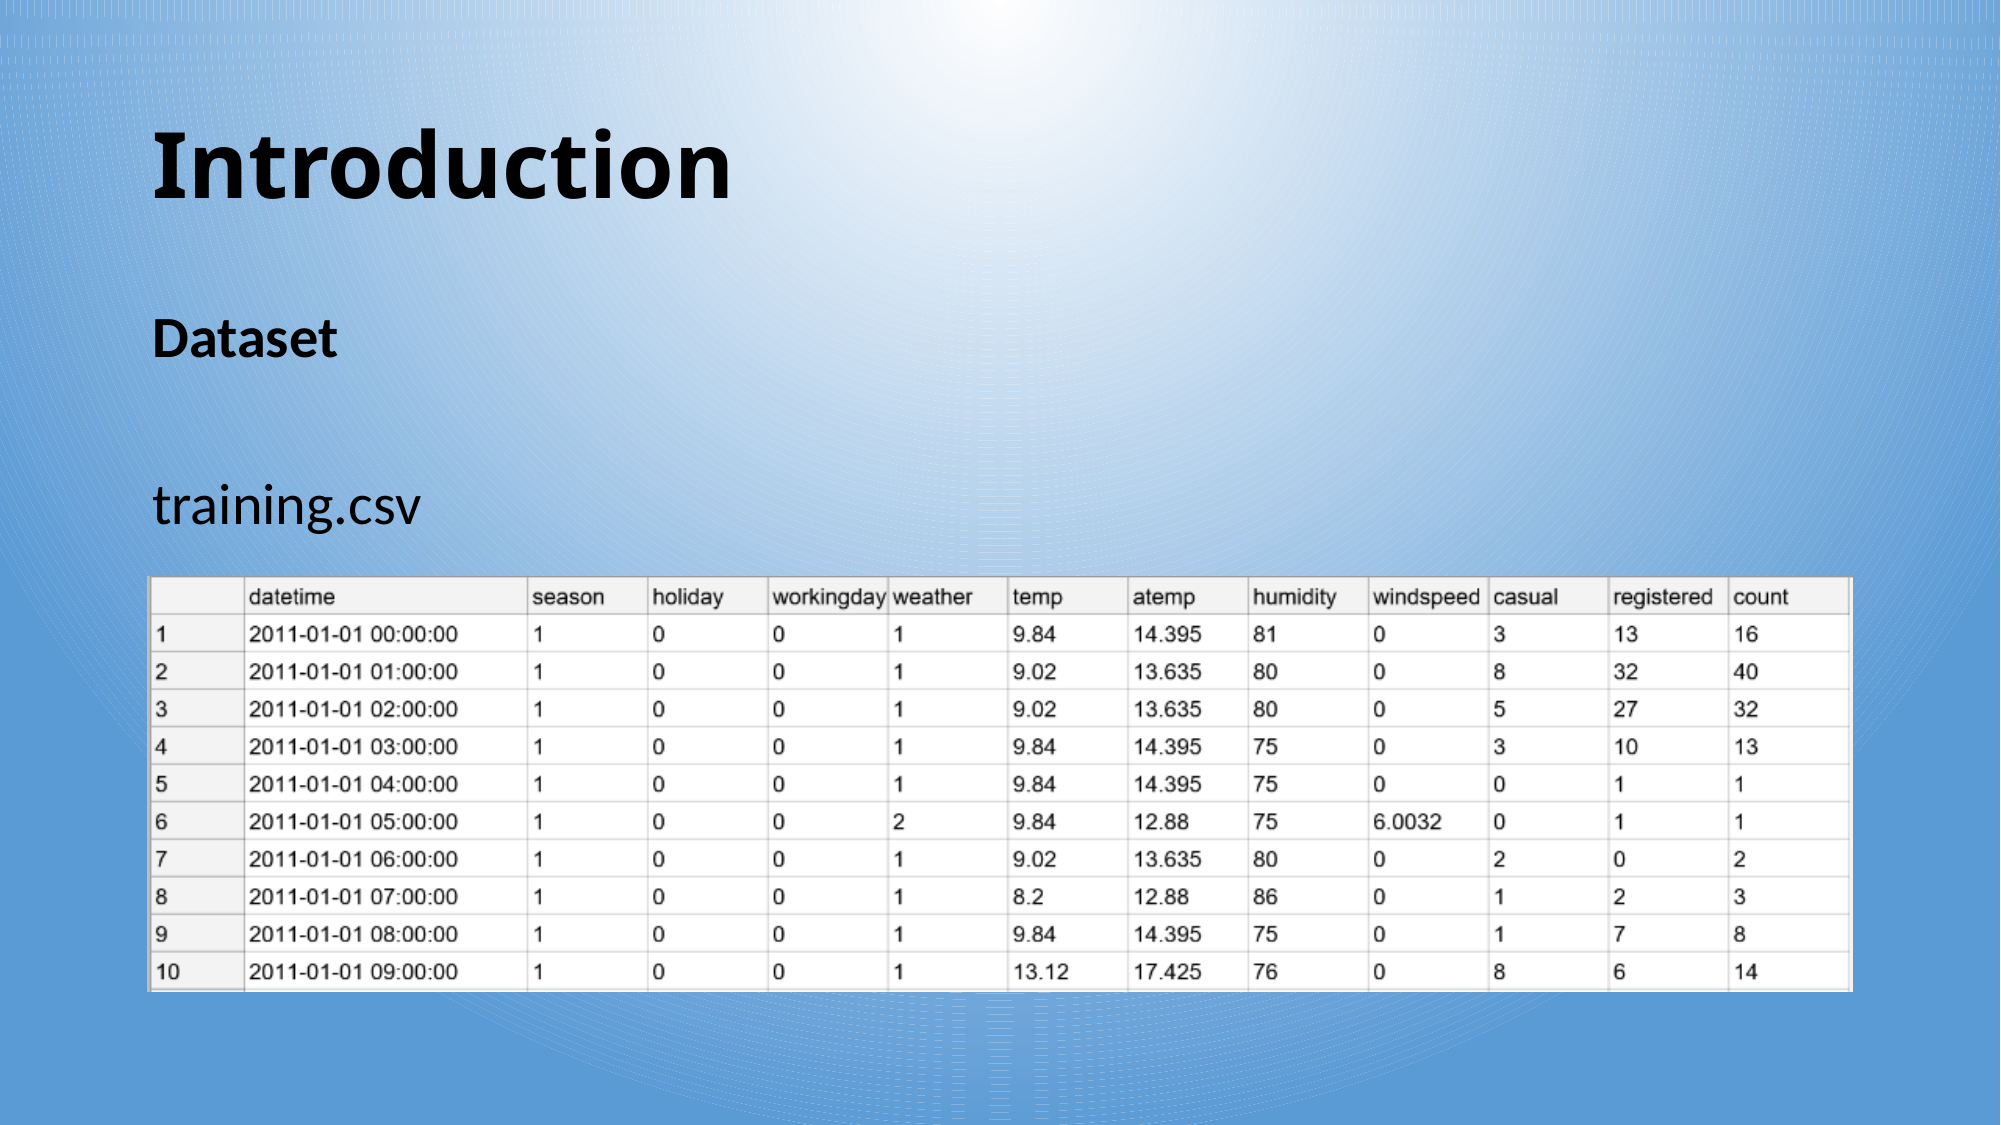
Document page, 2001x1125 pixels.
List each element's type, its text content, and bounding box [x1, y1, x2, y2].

title Introduction [137, 59, 1863, 278]
picture [147, 576, 1853, 992]
list Dataset training.csv [137, 299, 1863, 1014]
